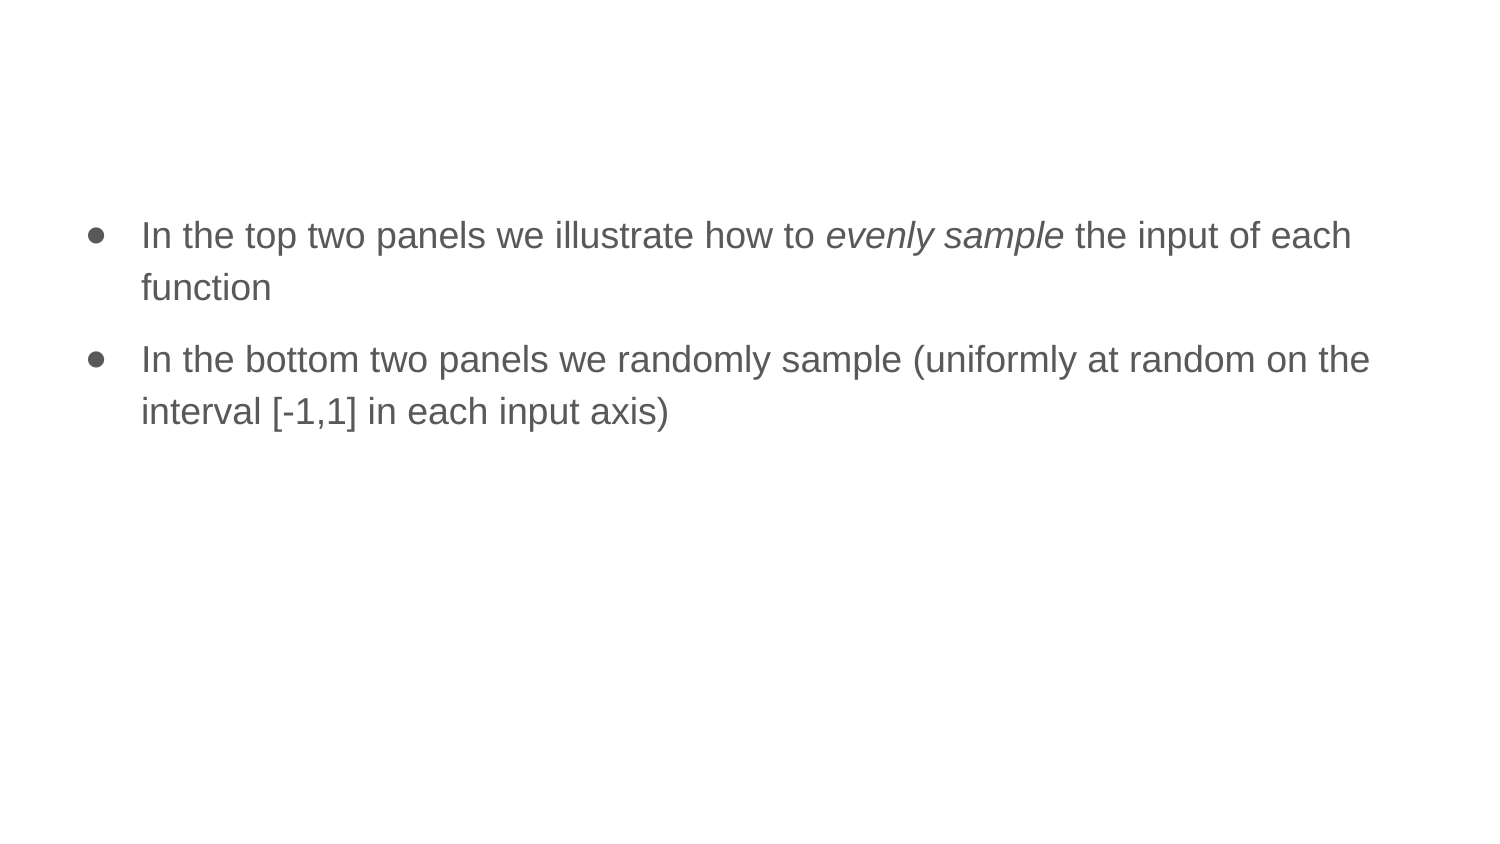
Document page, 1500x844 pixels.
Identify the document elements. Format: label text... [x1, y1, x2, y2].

list In the top two panels we illustrate how to evenly sample the input of each function In the bottom two panels we randomly sample (uniformly at random on the interval [-1,1] in each input axis) [51, 189, 1449, 750]
